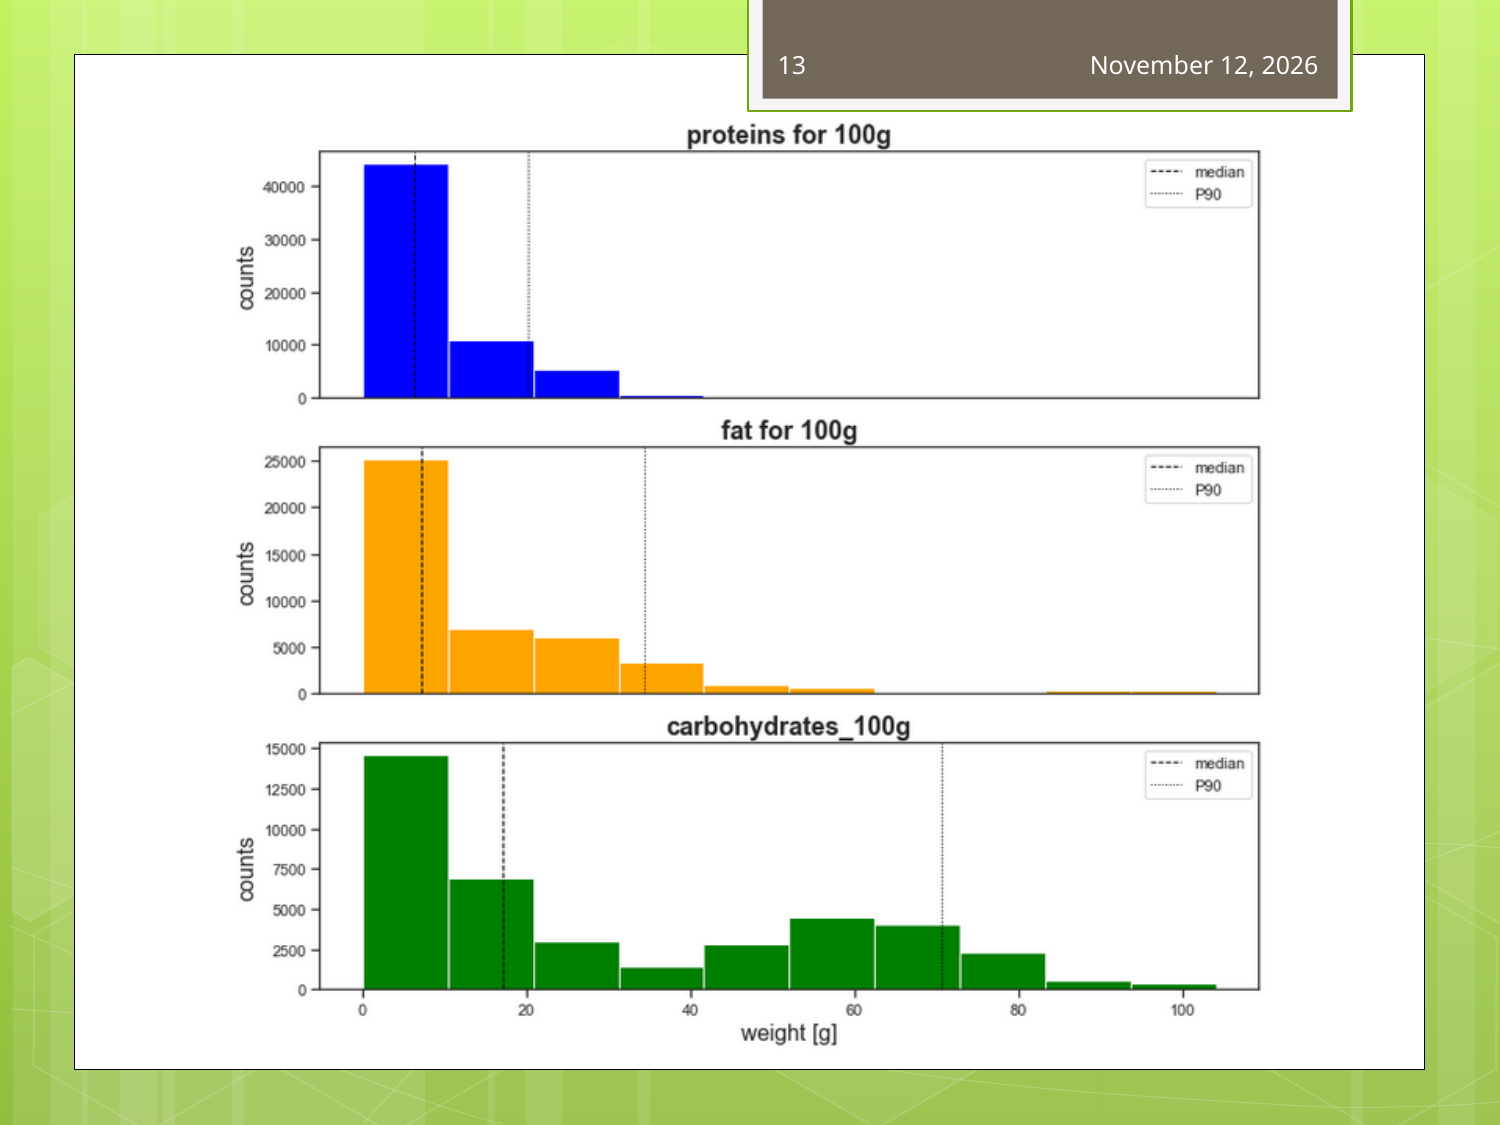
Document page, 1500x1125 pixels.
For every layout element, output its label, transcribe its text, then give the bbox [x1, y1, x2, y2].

picture [230, 113, 1270, 1052]
slide_number 13 [762, 36, 982, 97]
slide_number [983, 36, 1334, 97]
